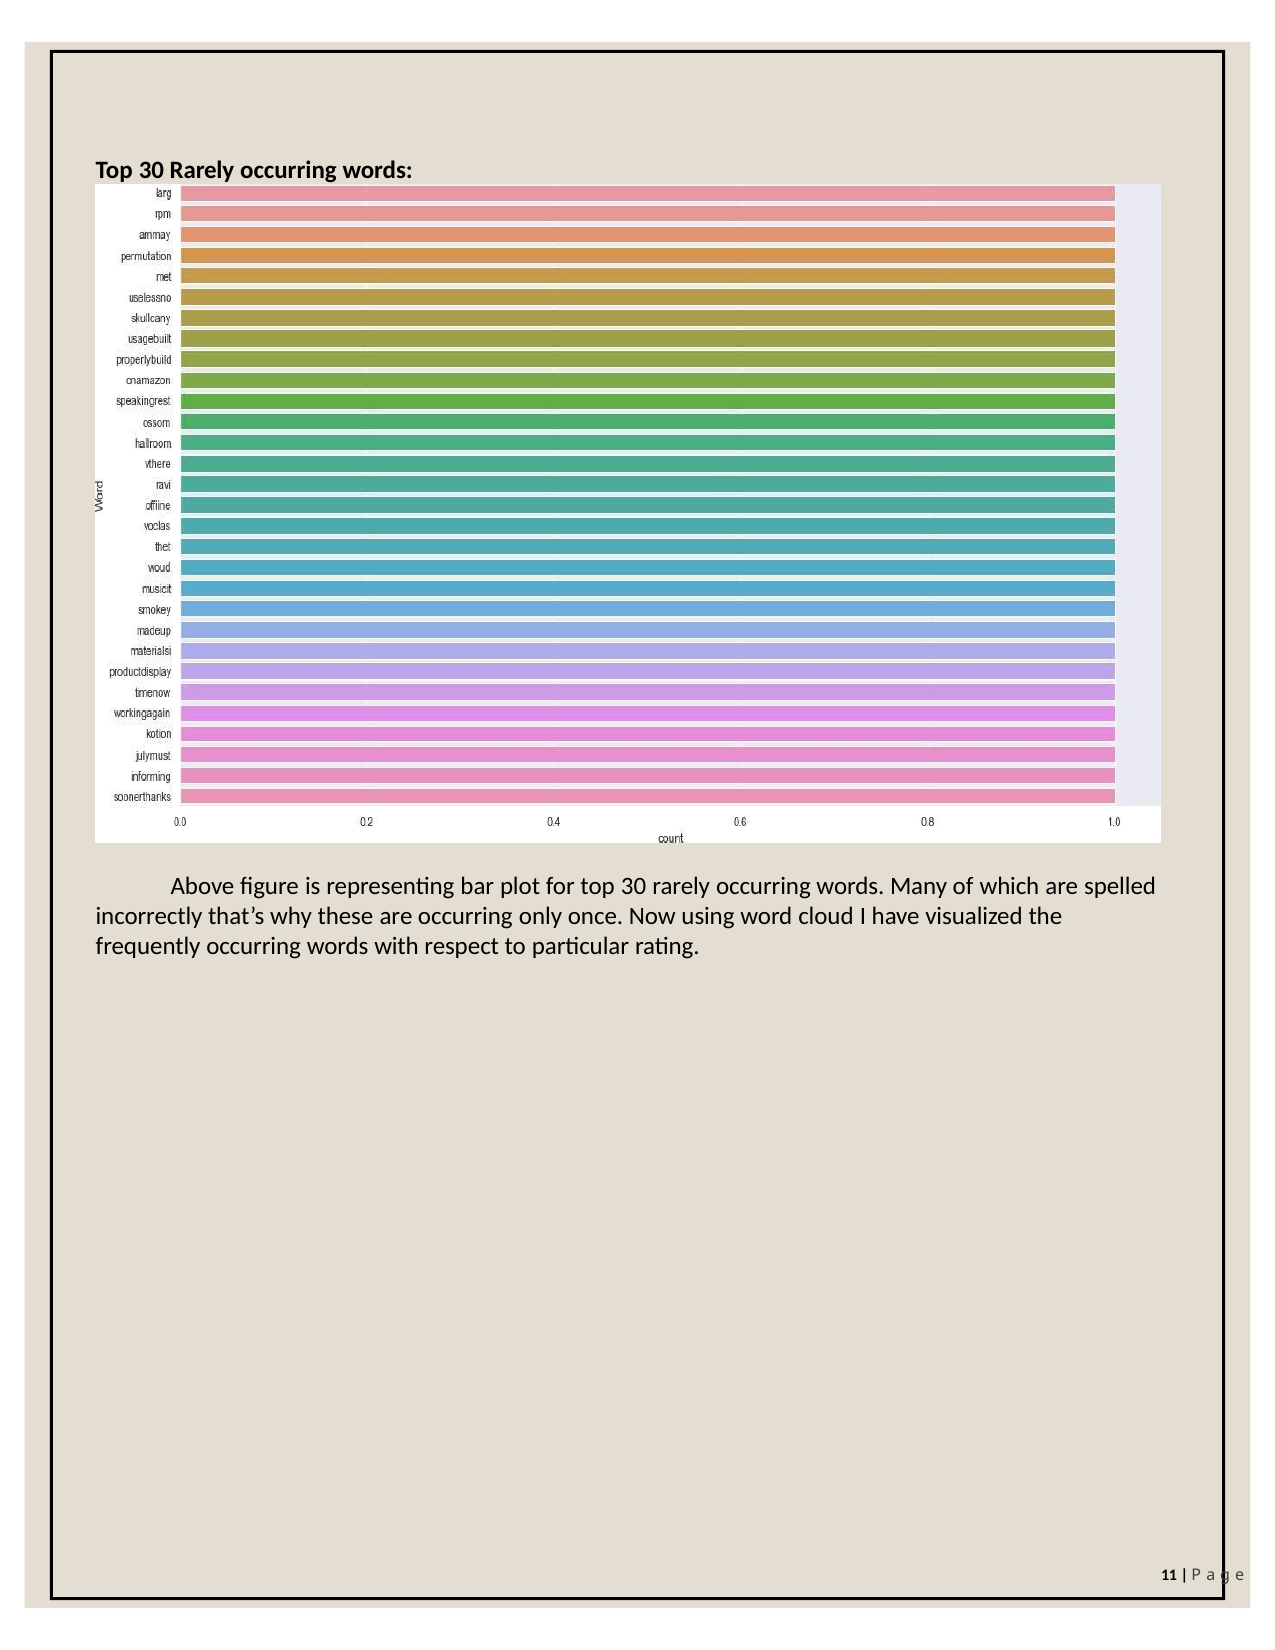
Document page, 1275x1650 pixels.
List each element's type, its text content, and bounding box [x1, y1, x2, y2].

picture [95, 184, 1161, 843]
slide_number 11 | P a g e [1090, 626, 1244, 1584]
text_box Top 30 Rarely occurring words: [93, 151, 419, 182]
text_box [49, 49, 1226, 1601]
text_box Above figure is representing bar plot for top 30 rarely occurring words. Many of which are spelled incorrectly that’s why these are occurring only once. Now using word cloud I have visualized the frequently occurring words with respect to particular rating. [93, 867, 1090, 960]
